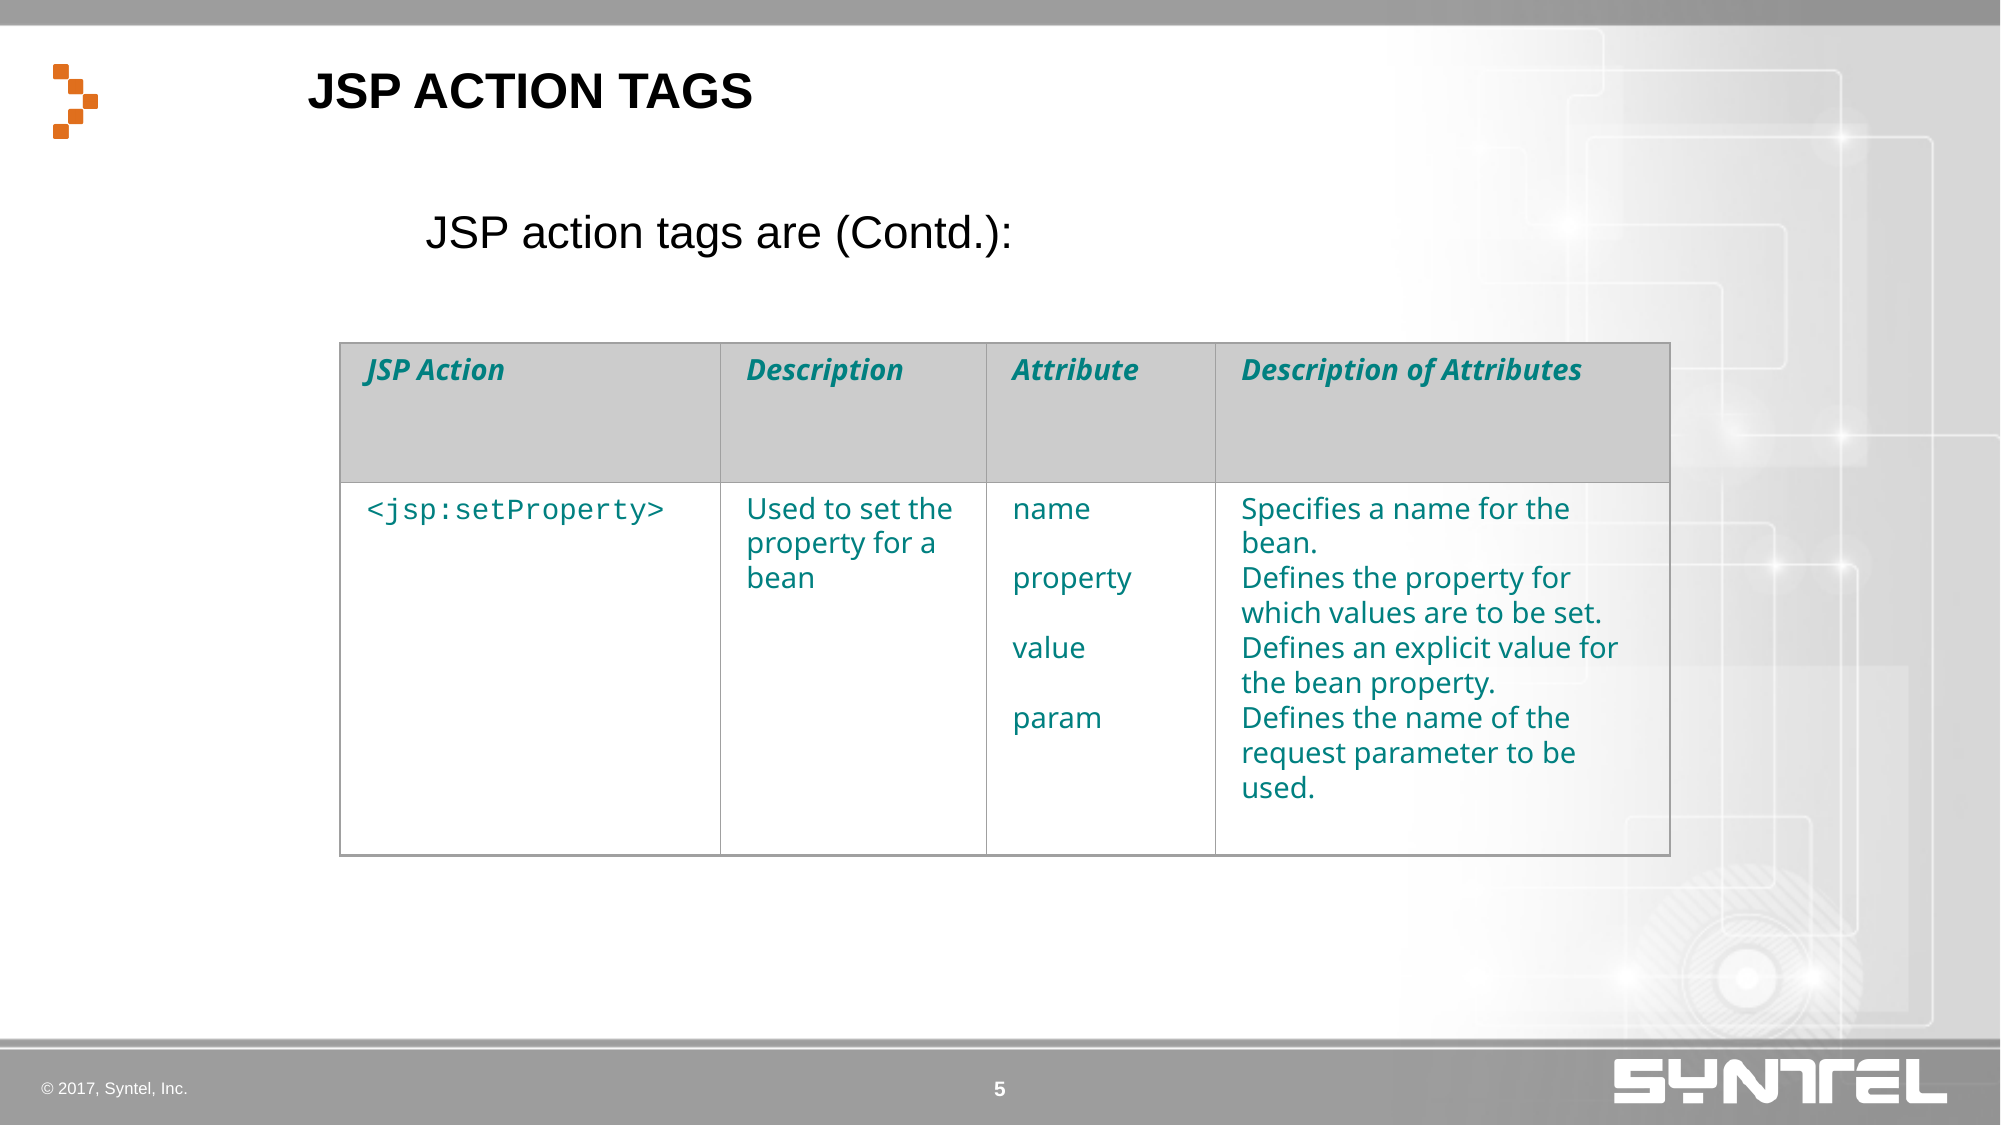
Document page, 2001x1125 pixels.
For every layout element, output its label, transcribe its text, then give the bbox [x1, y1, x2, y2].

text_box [339, 342, 1671, 856]
picture [0, 0, 2001, 1125]
title JSP ACTION TAGS [292, 32, 1493, 145]
text_box JSP action tags are (Contd.): [326, 151, 1652, 889]
